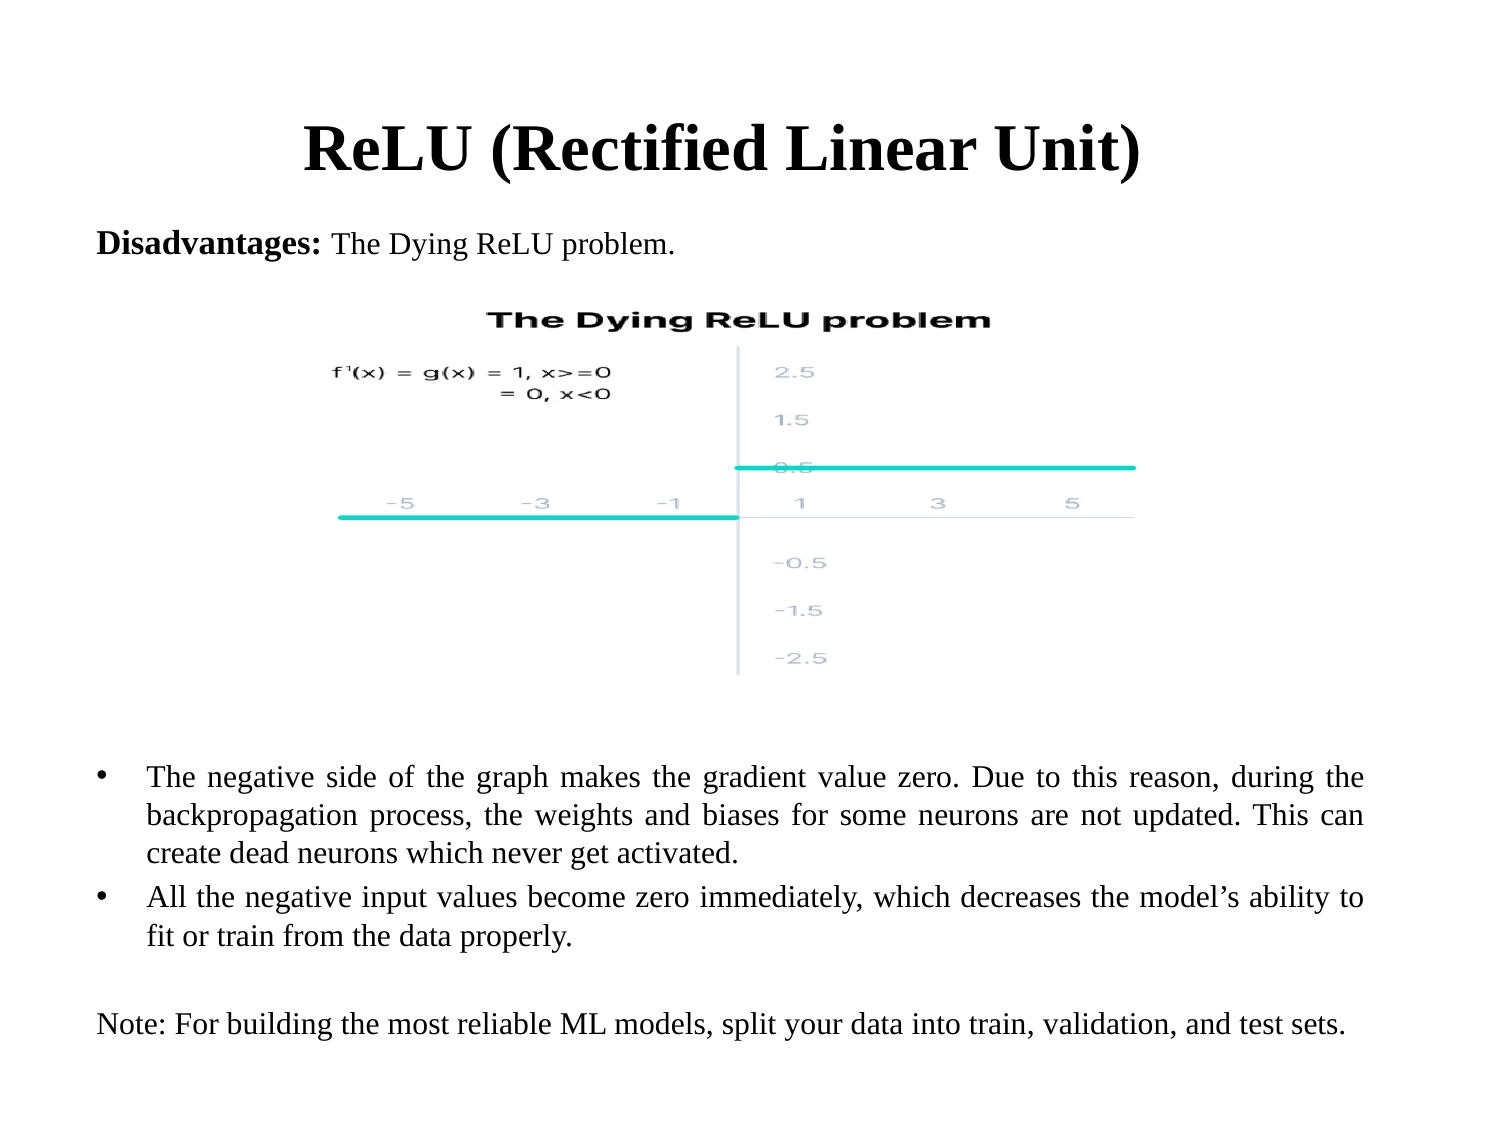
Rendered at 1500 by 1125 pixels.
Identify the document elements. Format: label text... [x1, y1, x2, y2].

picture [274, 287, 1288, 676]
subtitle Disadvantages: The Dying ReLU problem. The negative side of the graph makes the gradient value zero. Due to this reason, during the backpropagation process, the weights and biases for some neurons are not updated. This can create dead neurons which never get activated. All the negative input values become zero immediately, which decreases the model’s ability to fit or train from the data properly. Note: For building the most reliable ML models, split your data into train, validation, and test sets. [81, 212, 1382, 1063]
title ReLU (Rectified Linear Unit) [150, 75, 1313, 212]
